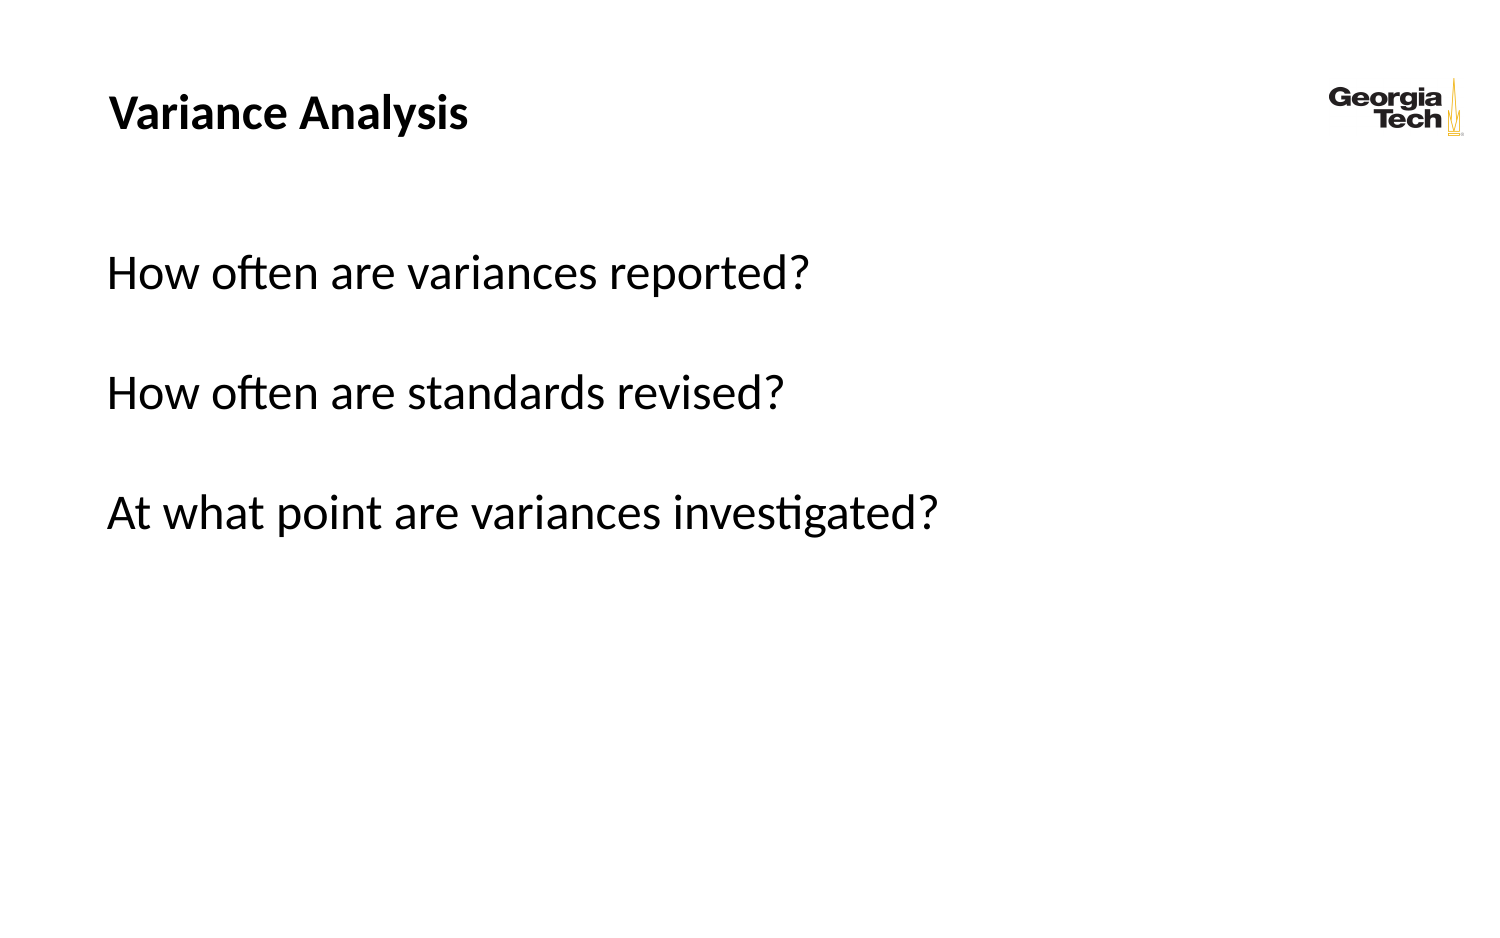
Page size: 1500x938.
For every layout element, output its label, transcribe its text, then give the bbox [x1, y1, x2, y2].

picture [1328, 78, 1465, 136]
text_box How often are variances reported? How often are standards revised? At what point are variances investigated? [92, 231, 1348, 607]
text_box Variance Analysis [94, 72, 484, 148]
